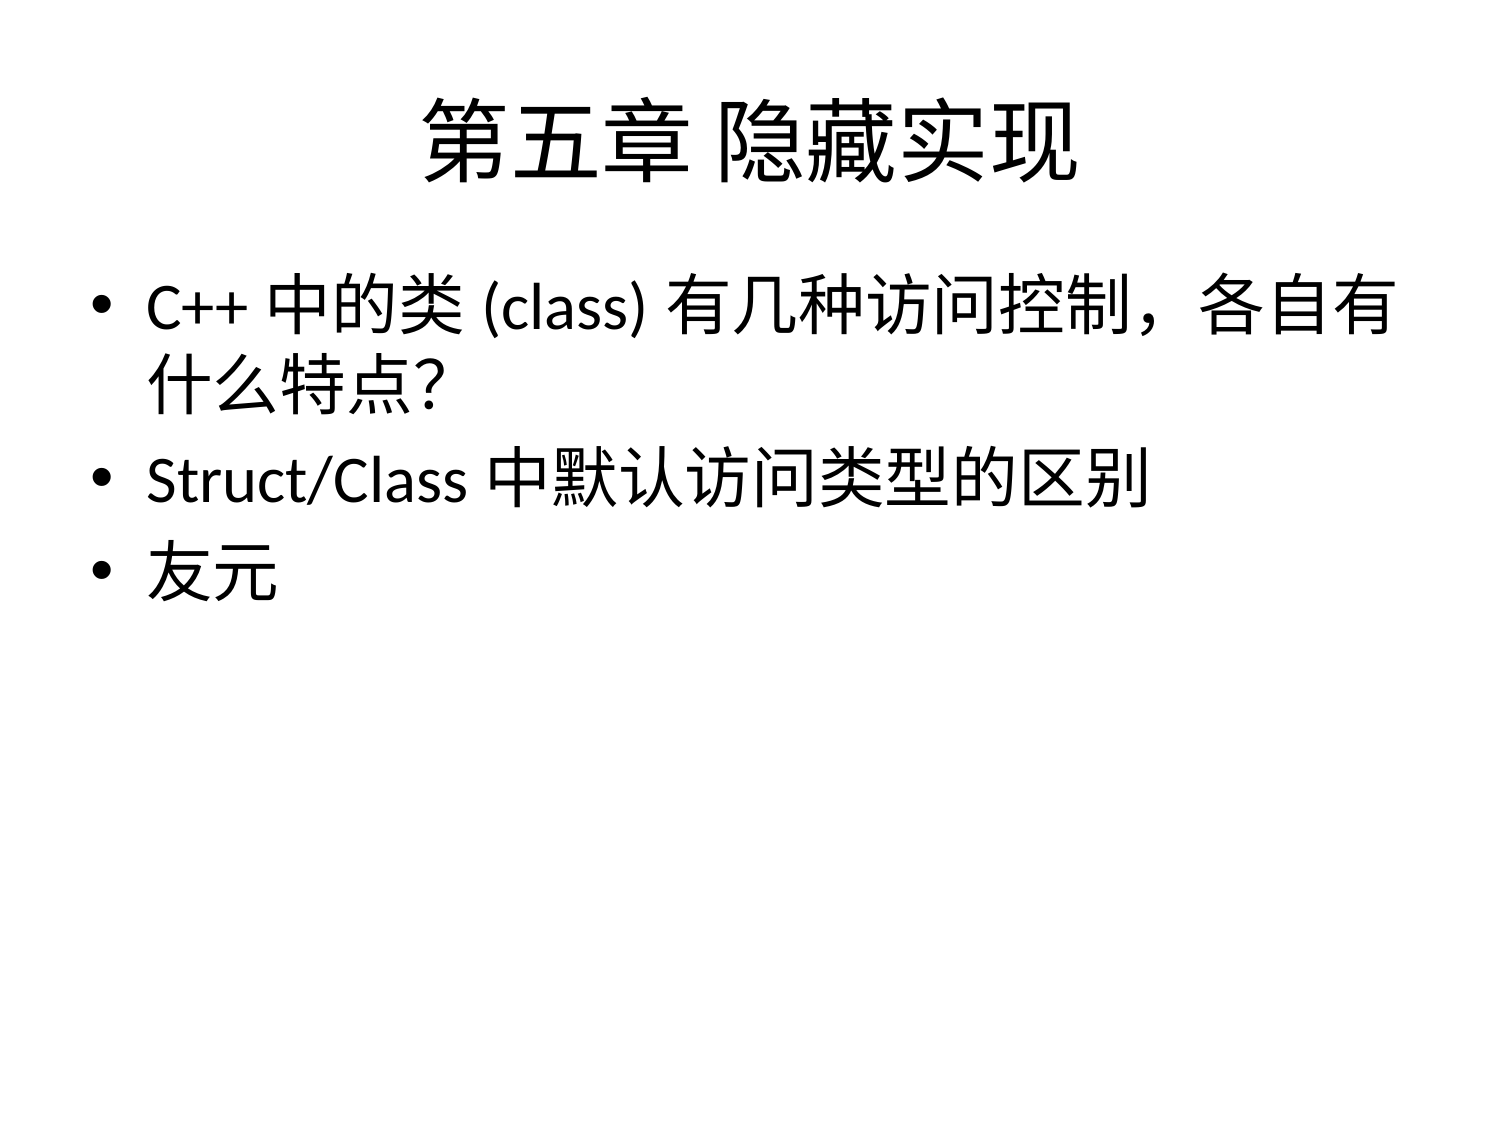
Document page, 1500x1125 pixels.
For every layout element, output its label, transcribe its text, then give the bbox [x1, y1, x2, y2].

title 第五章 隐藏实现 [75, 45, 1425, 233]
list C++中的类(class)有几种访问控制，各自有什么特点？ Struct/Class中默认访问类型的区别 友元 [75, 255, 1425, 998]
